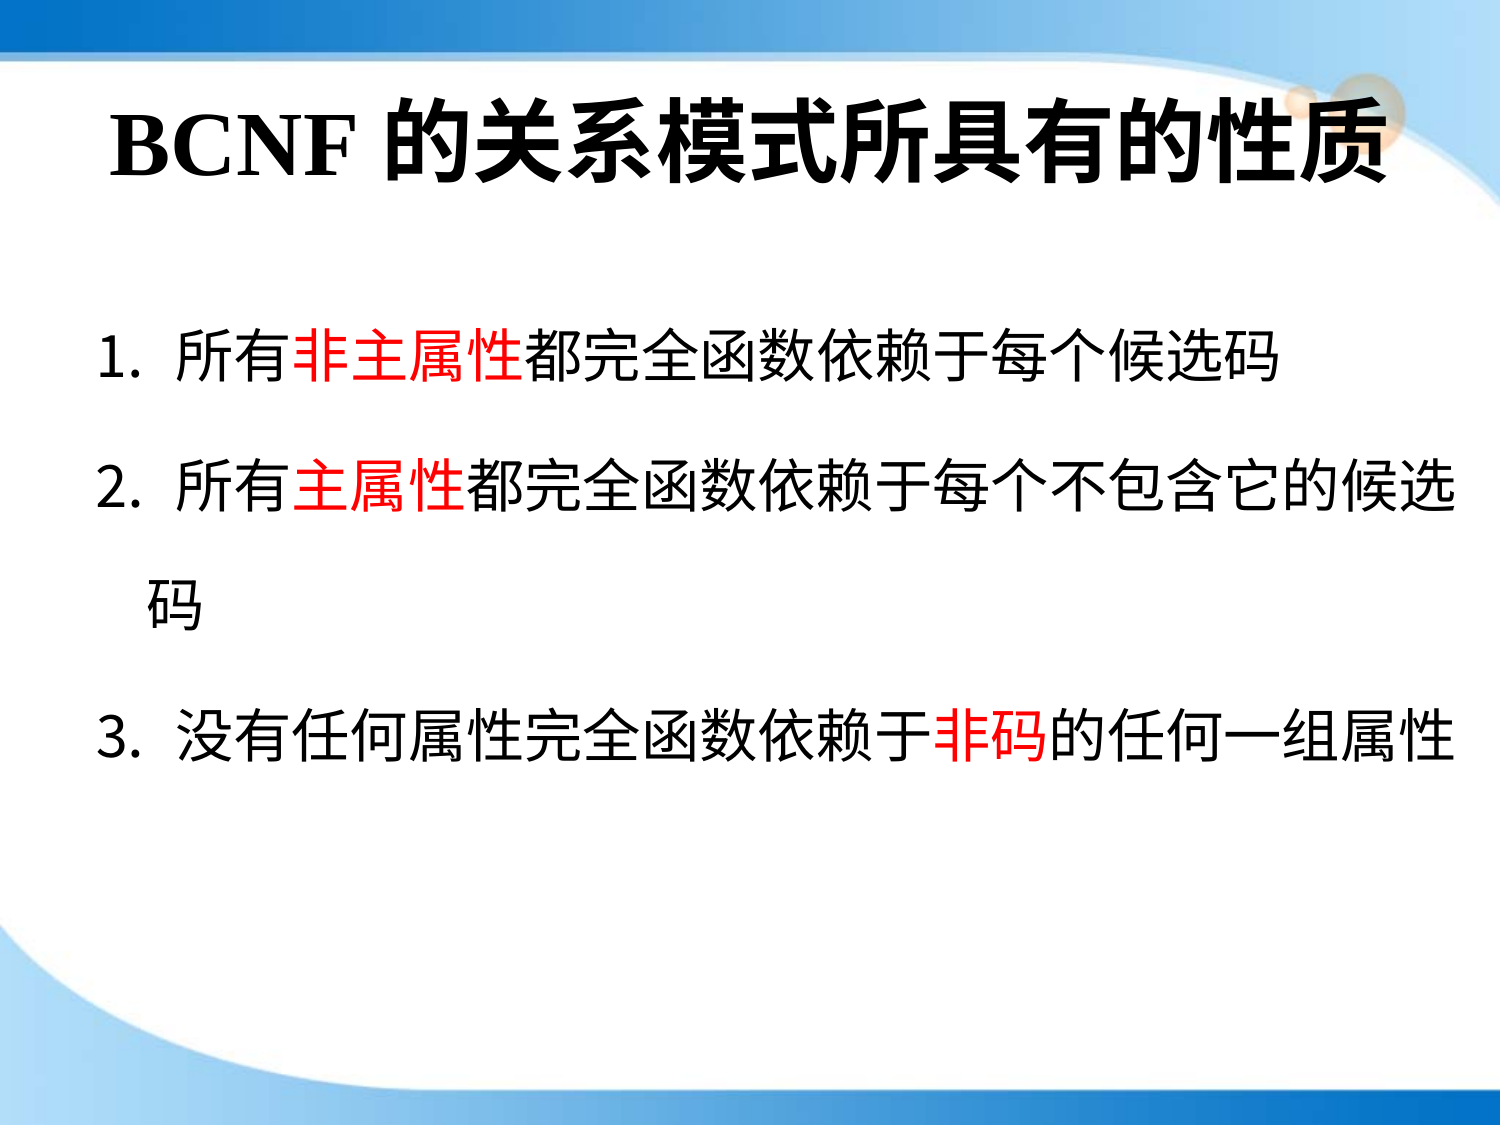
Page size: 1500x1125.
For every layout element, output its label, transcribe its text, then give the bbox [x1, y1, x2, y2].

picture [0, 0, 1500, 1125]
title BCNF的关系模式所具有的性质 [75, 45, 1425, 233]
list ⒈ 所有非主属性都完全函数依赖于每个候选码 ⒉ 所有主属性都完全函数依赖于每个不包含它的候选码 ⒊ 没有任何属性完全函数依赖于非码的任何一组属性 [74, 262, 1475, 1006]
